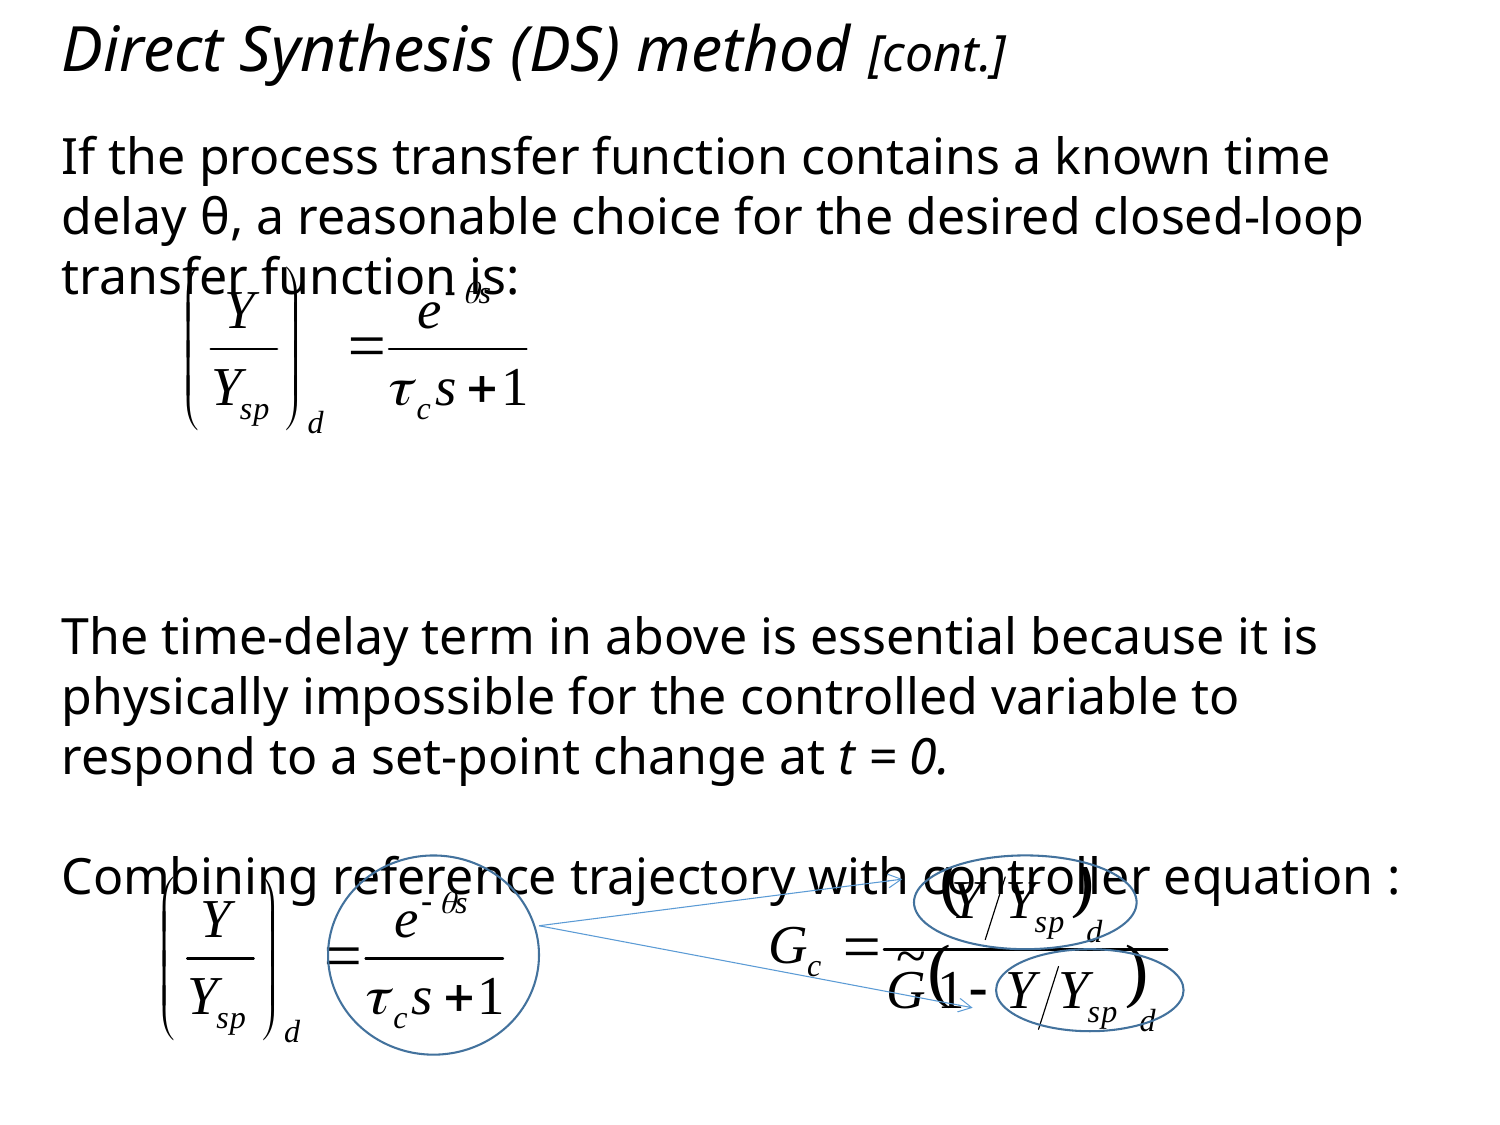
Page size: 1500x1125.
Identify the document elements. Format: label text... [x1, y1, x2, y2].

text_box [1178, 974, 1185, 1006]
text_box If the process transfer function contains a known time delay θ, a reasonable choice for the desired closed-loop transfer function is: The time-delay term in above is essential because it is physically impossible for the controlled variable to respond to a set-point change at t = 0. Combining reference trajectory with controller equation : [46, 117, 1454, 1125]
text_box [538, 879, 903, 925]
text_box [538, 925, 973, 1008]
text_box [761, 867, 1178, 1046]
text_box [514, 889, 538, 1021]
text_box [175, 257, 537, 446]
text_box [949, 854, 1102, 867]
text_box Direct Synthesis (DS) method [cont.] [46, 1, 1397, 117]
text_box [152, 867, 514, 1055]
text_box [381, 854, 486, 867]
